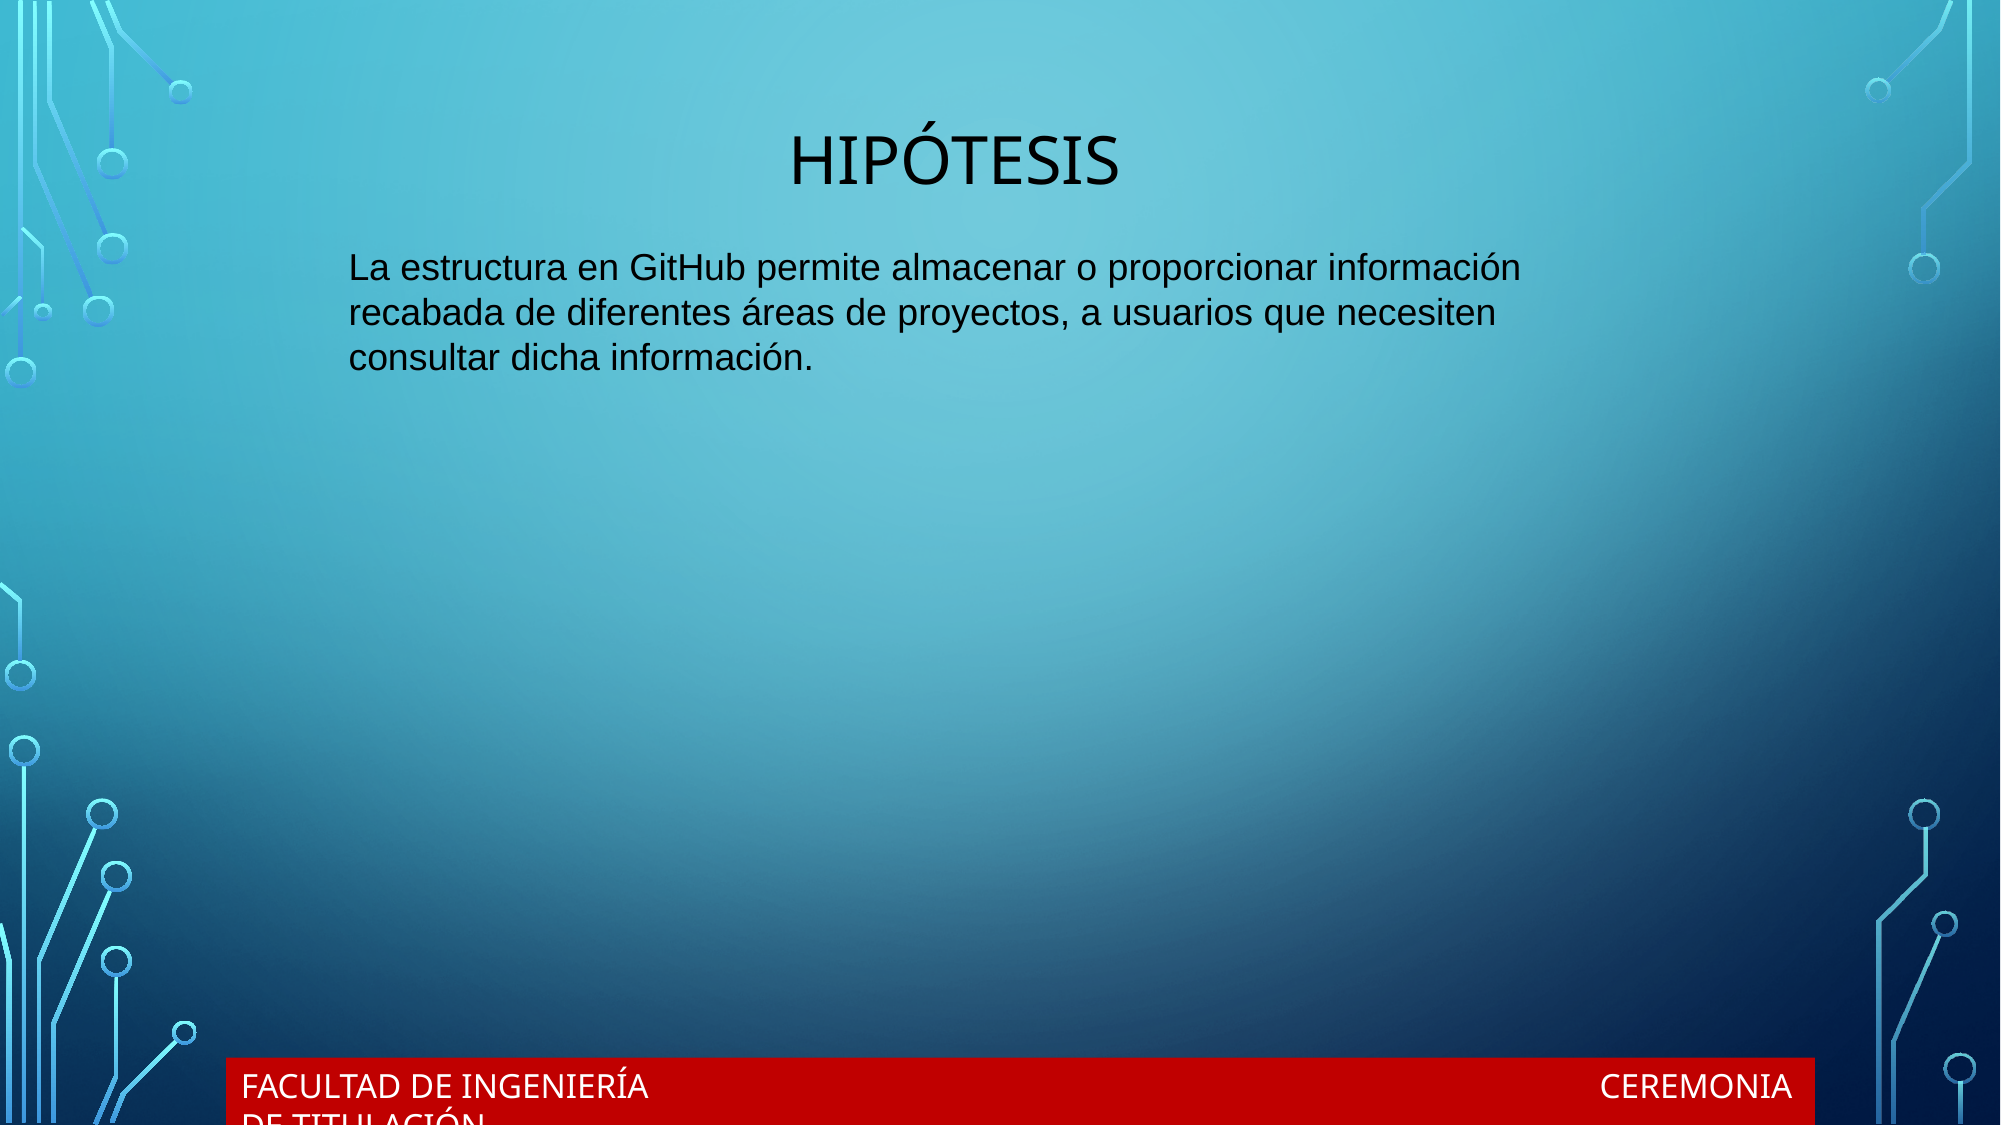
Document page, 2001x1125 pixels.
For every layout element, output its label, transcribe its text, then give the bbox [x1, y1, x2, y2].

text_box HIPÓTESIS La estructura en GitHub permite almacenar o proporcionar información recabada de diferentes áreas de proyectos, a usuarios que necesiten consultar dicha información. [333, 110, 1576, 431]
text_box FACULTAD DE INGENIERÍA CEREMONIA DE TITULACIÓN [226, 1057, 1815, 1125]
